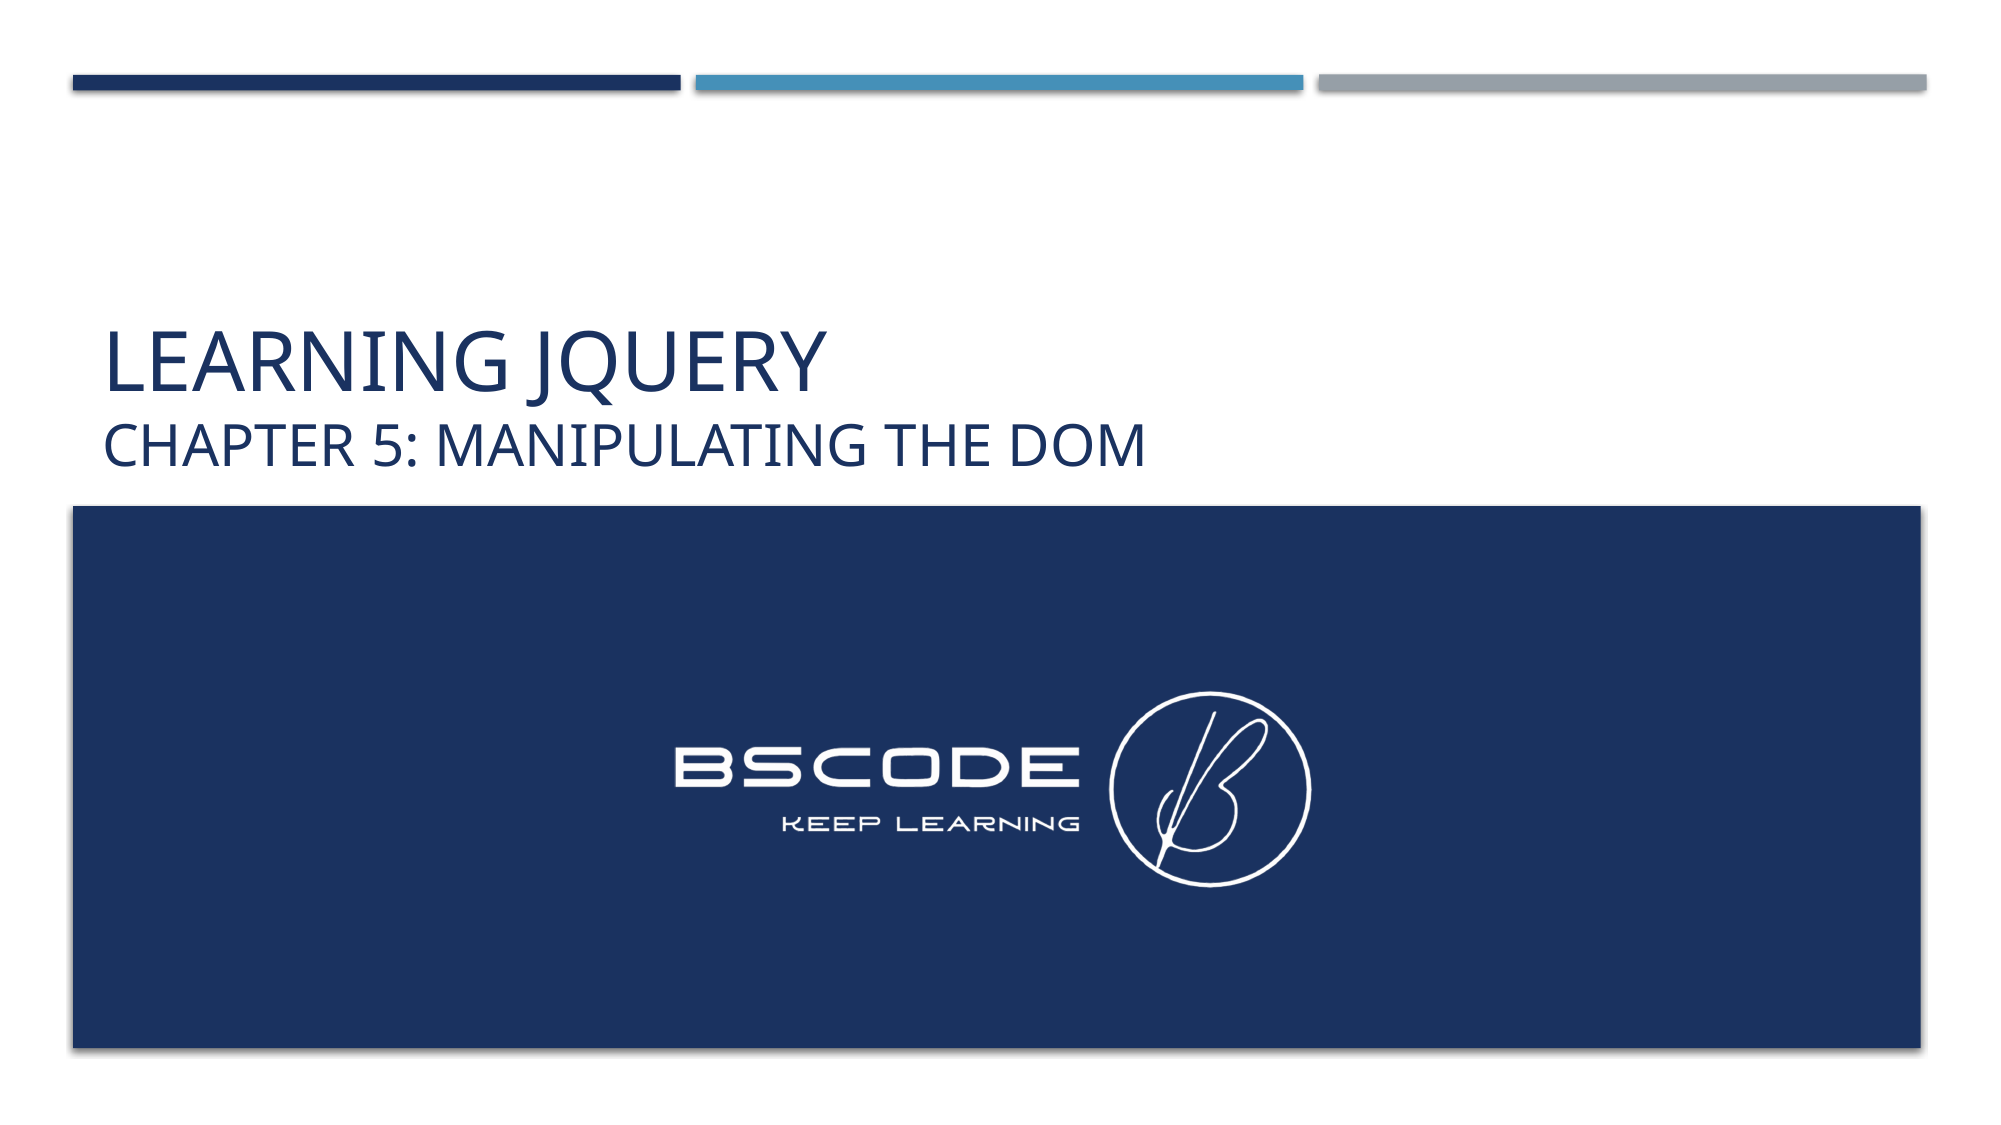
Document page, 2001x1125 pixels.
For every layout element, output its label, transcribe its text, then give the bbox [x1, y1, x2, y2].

picture [566, 515, 1434, 1037]
title Learning jQuery Chapter 5: Manipulating the DOM [87, 243, 1913, 486]
